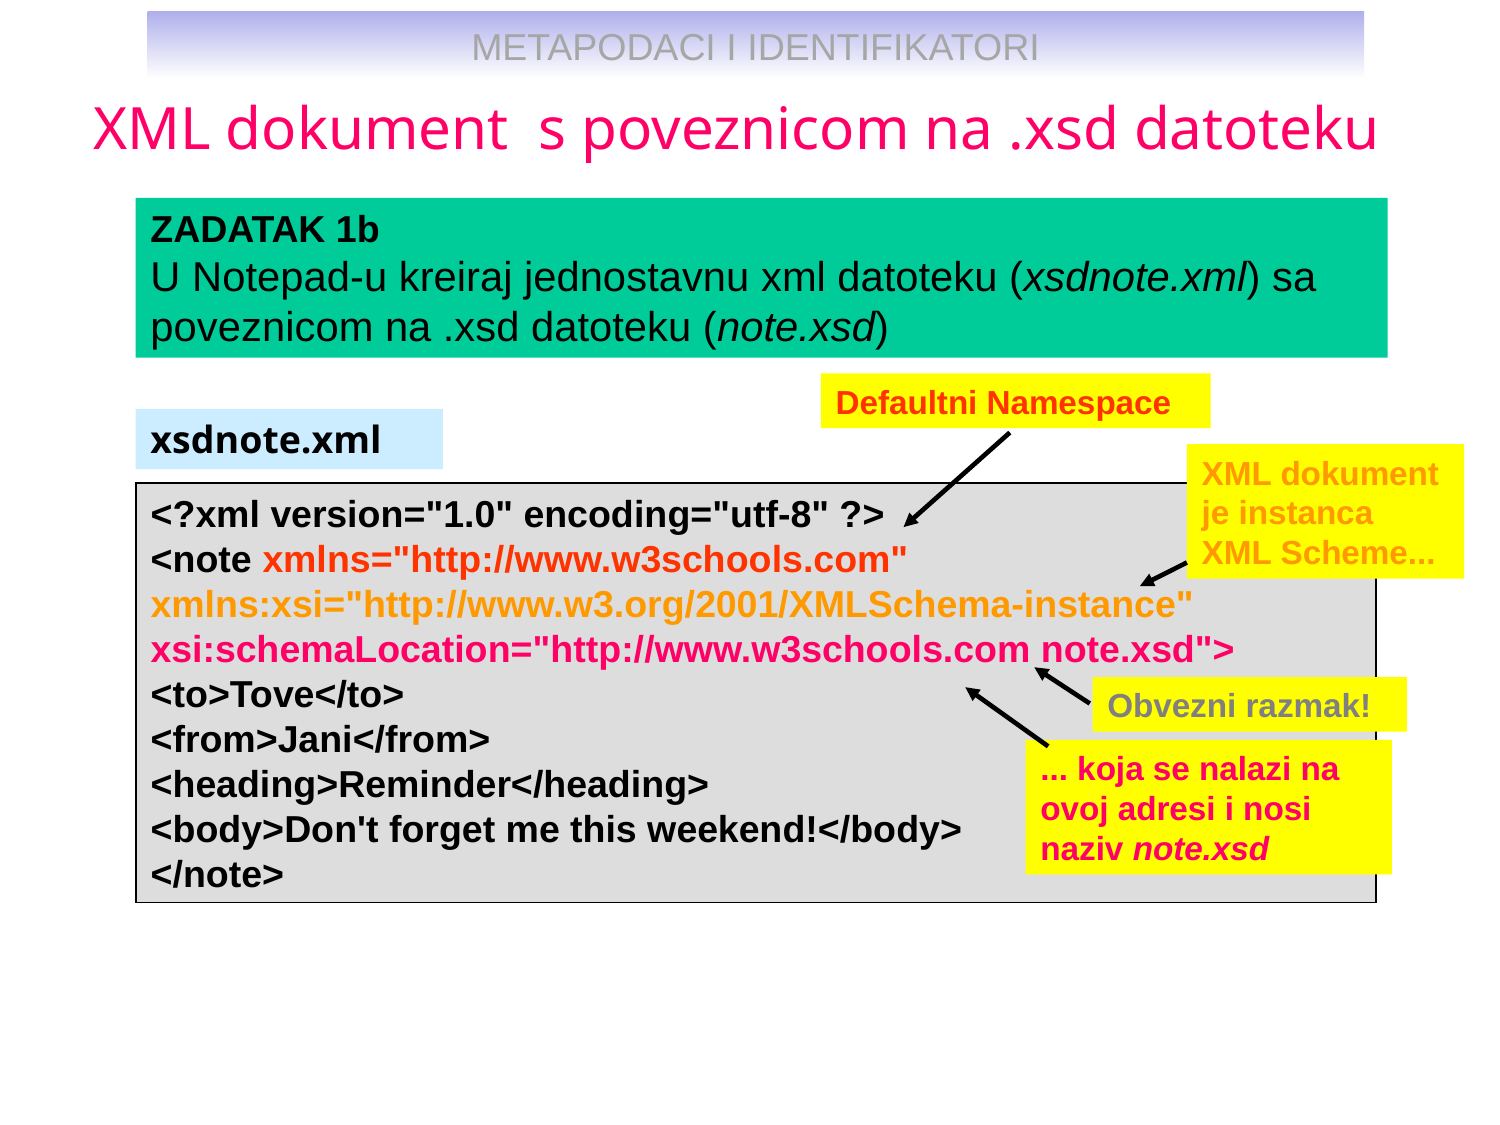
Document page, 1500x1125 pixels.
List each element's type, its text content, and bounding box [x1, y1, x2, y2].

list [29, 184, 1471, 988]
text_box [1139, 562, 1187, 587]
text_box [965, 687, 1049, 747]
text_box [1034, 667, 1090, 704]
text_box XML dokument s poveznicom na .xsd datoteku [29, 78, 1459, 175]
text_box <?xml version="1.0" encoding="utf-8" ?> <note xmlns="http://www.w3schools.com" xmlns:xsi="http://www.w3.org/2001/XMLSchema-instance" xsi:schemaLocation="http://www.w3schools.com note.xsd"> <to>Tove</to> <from>Jani</from> <heading>Reminder</heading> <body>Don't forget me this weekend!</body> </note> [135, 483, 1376, 903]
text_box Defaultni Namespace [820, 373, 1211, 429]
text_box ZADATAK 1b U Notepad-u kreiraj jednostavnu xml datoteku (xsdnote.xml) sa poveznicom na .xsd datoteku (note.xsd) [135, 197, 1388, 358]
text_box xsdnote.xml [135, 408, 443, 470]
text_box [903, 432, 1010, 528]
text_box Obvezni razmak! [1092, 677, 1407, 732]
text_box ... koja se nalazi na ovoj adresi i nosi naziv note.xsd [1025, 739, 1392, 875]
text_box XML dokument je instanca XML Scheme... [1186, 444, 1465, 579]
